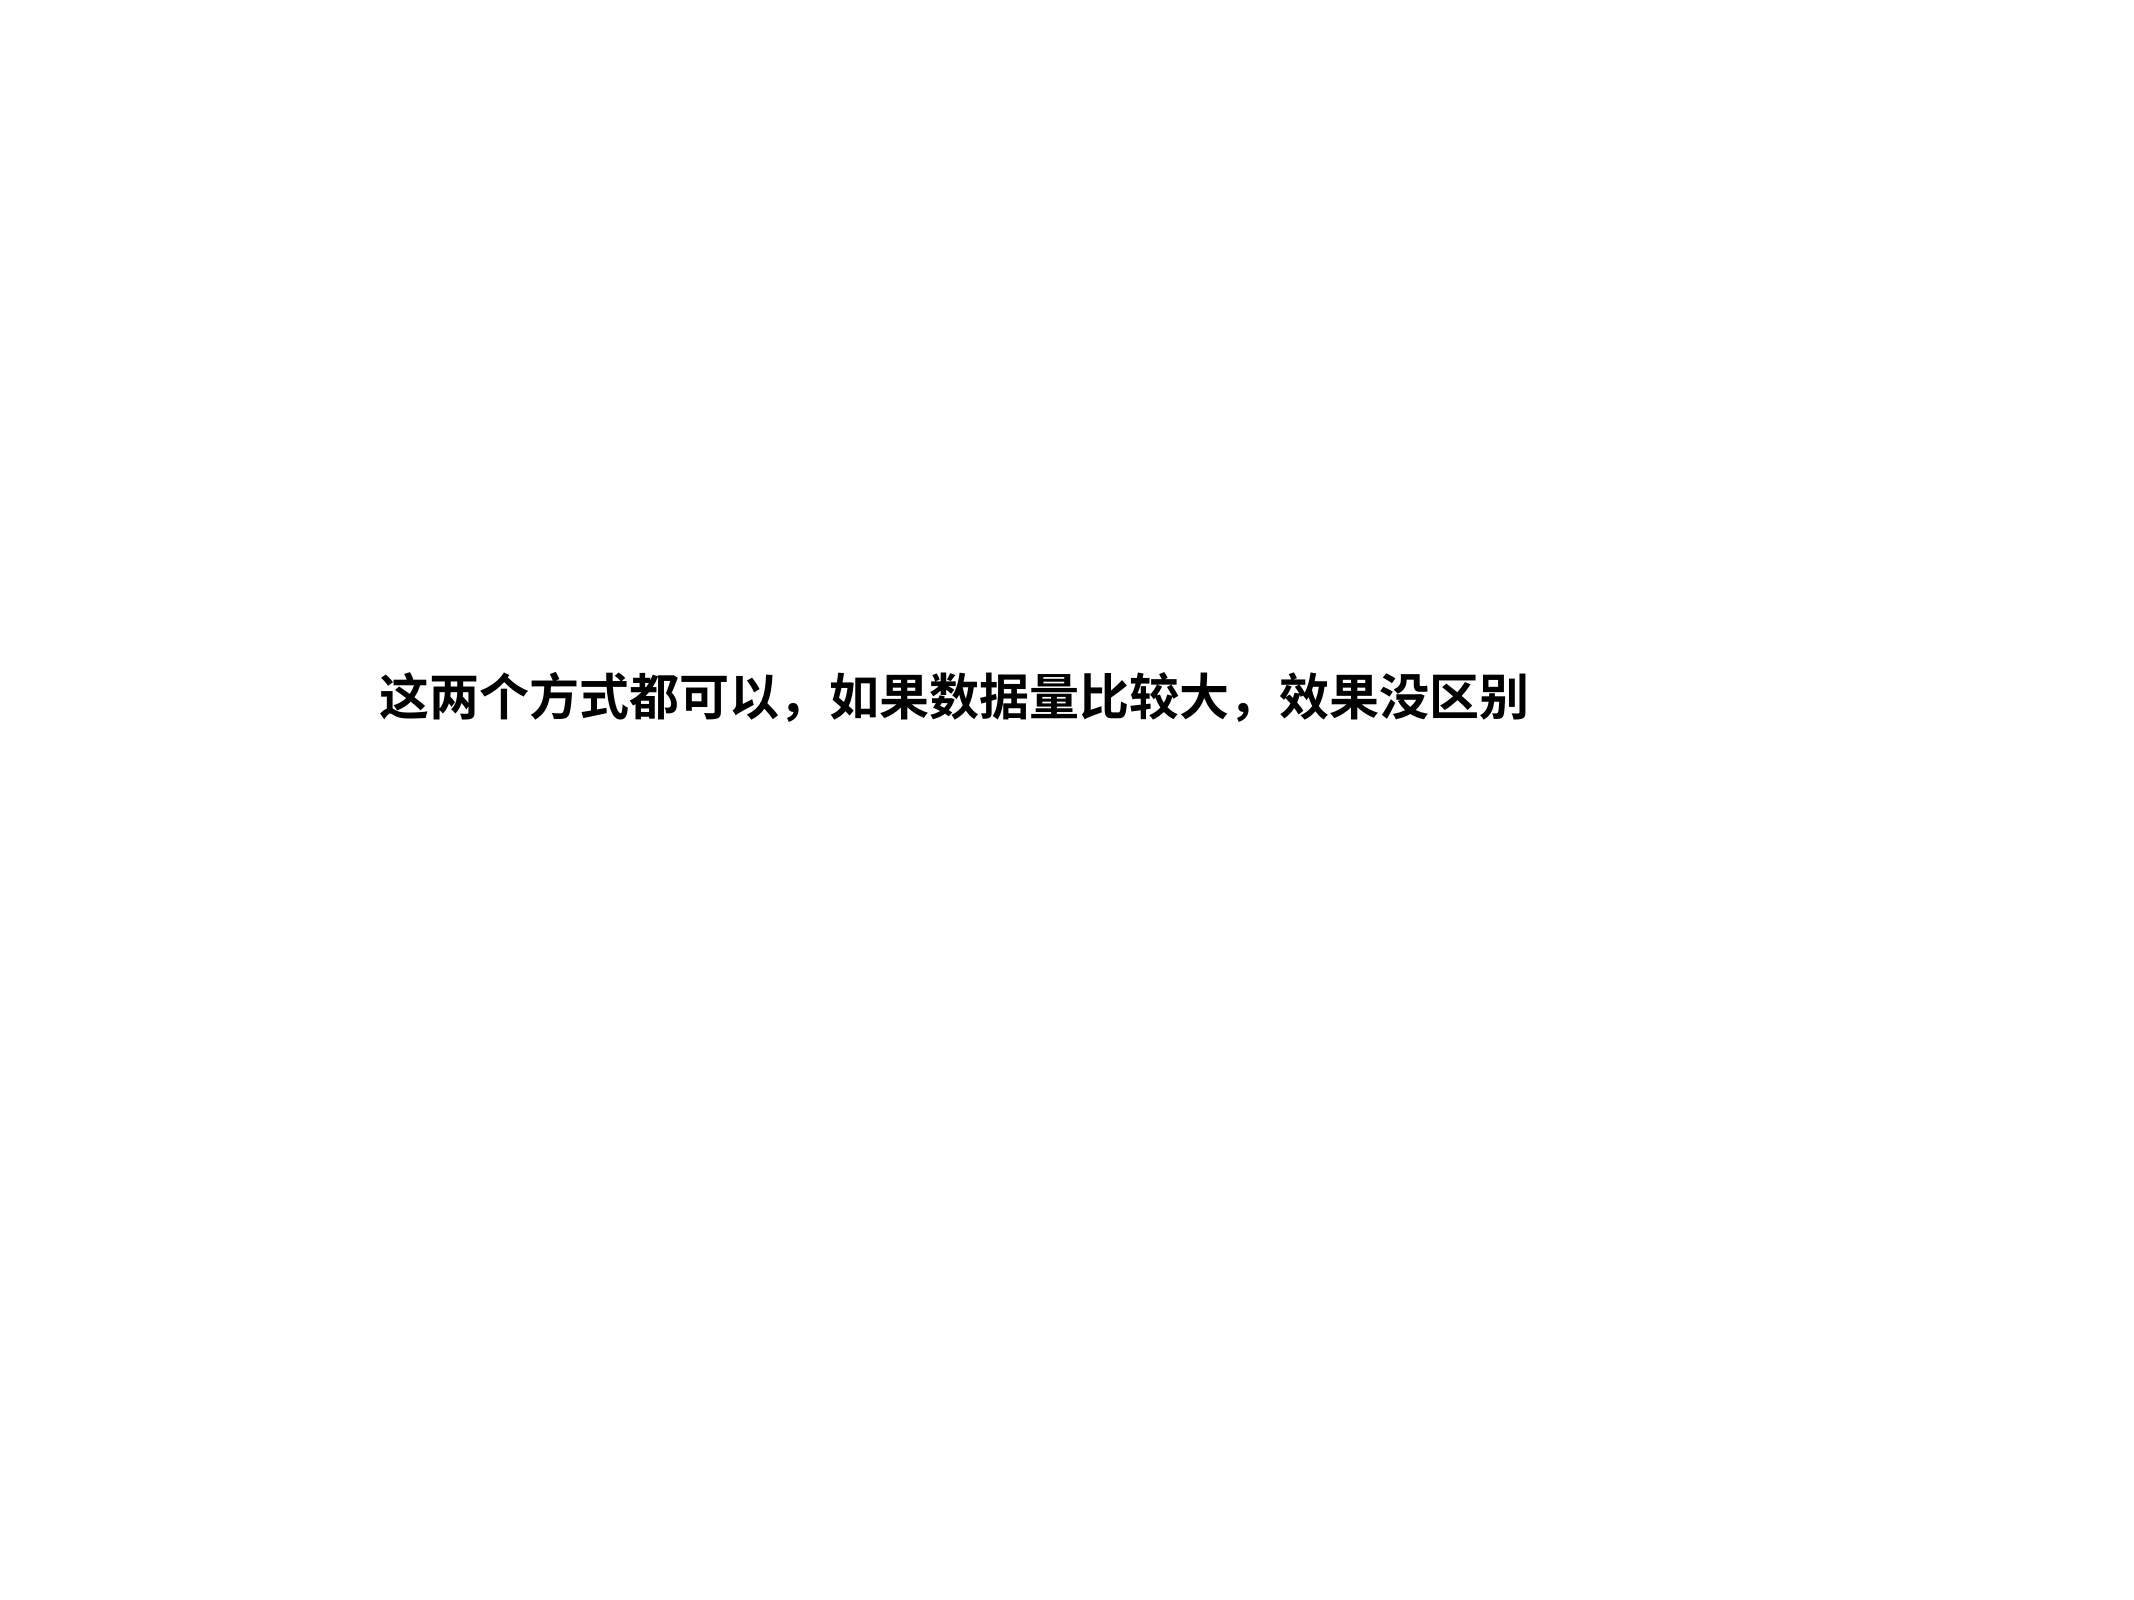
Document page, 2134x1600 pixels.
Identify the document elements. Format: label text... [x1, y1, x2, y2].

text_box 这两个方式都可以，如果数据量比较大，效果没区别 [370, 657, 1538, 734]
